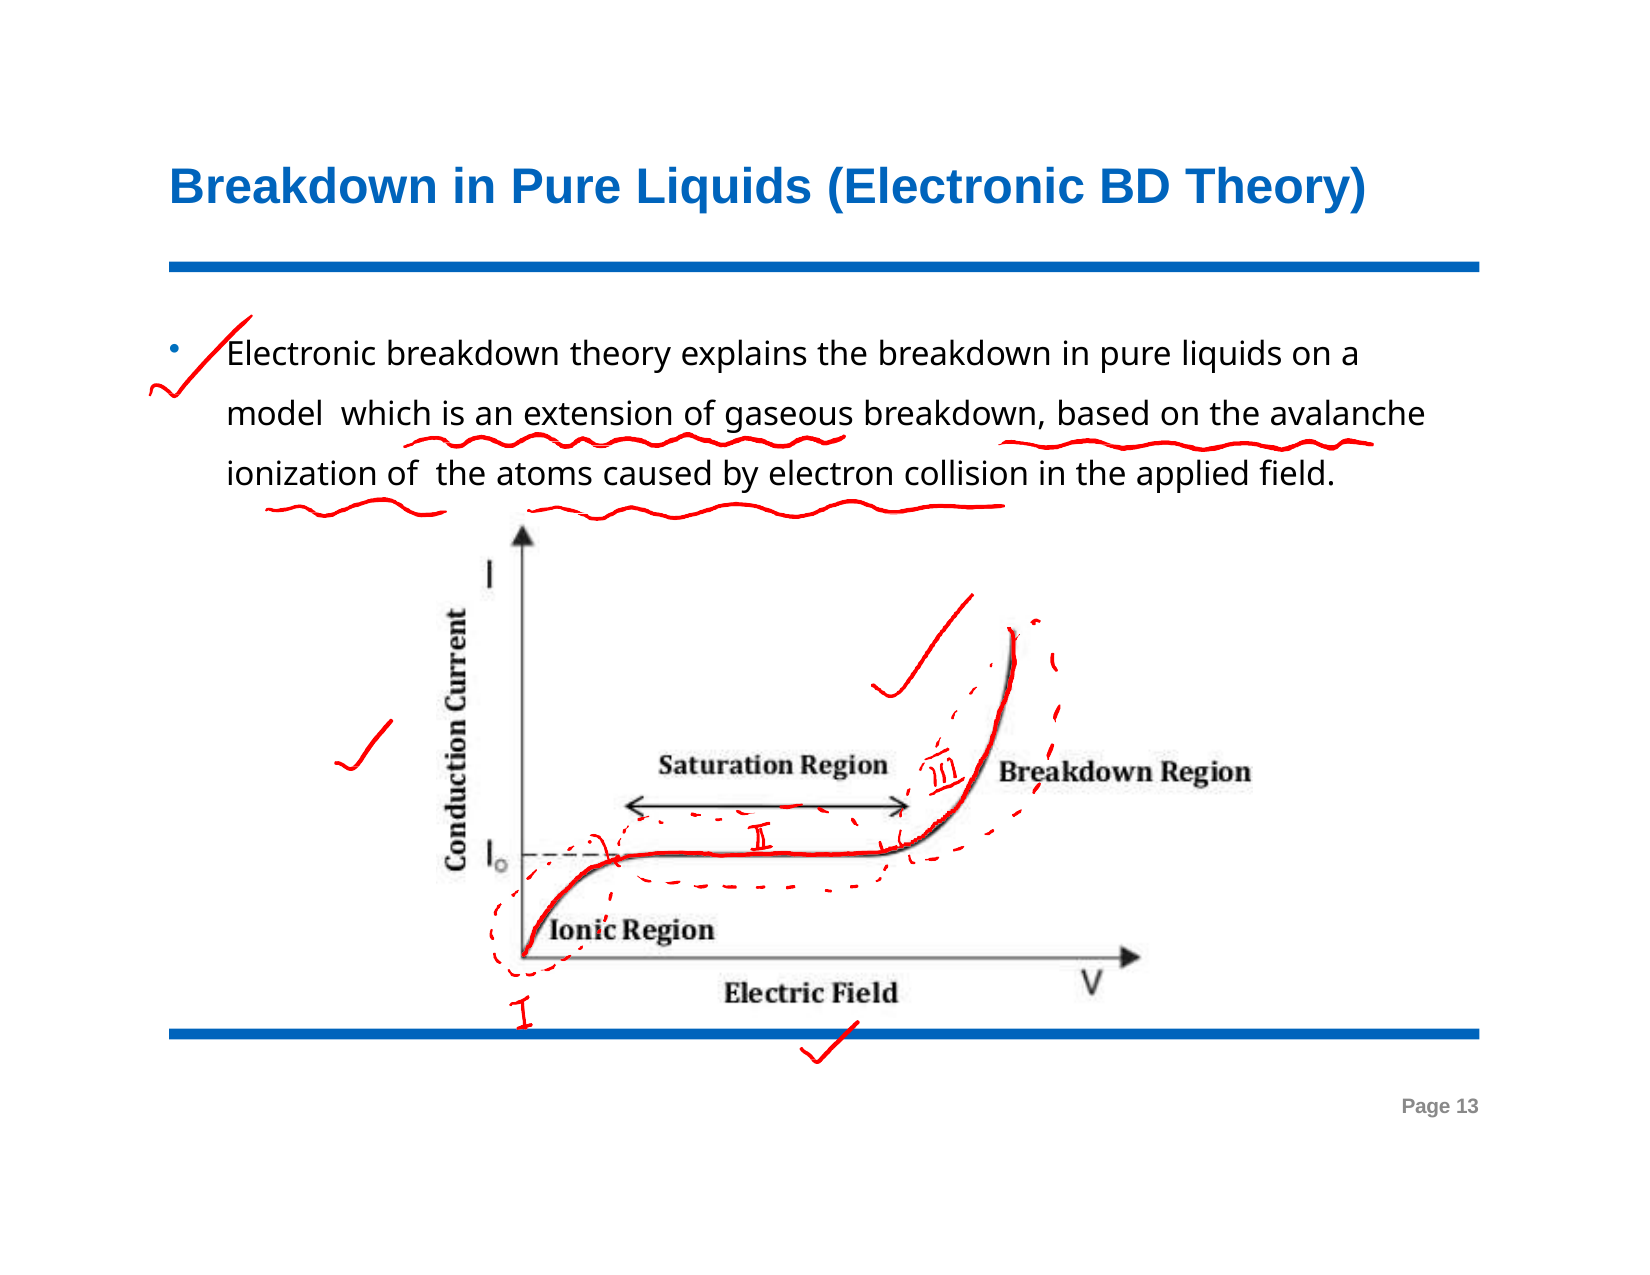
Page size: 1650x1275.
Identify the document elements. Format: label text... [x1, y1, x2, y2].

slide_number Page 13 [1399, 1092, 1487, 1275]
title Breakdown in Pure Liquids (Electronic BD Theory) [166, 151, 1370, 367]
text_box Electronic breakdown theory explains the breakdown in pure liquids on a model which is an extension of gaseous breakdown, based on the avalanche ionization of the atoms caused by electron collision in the applied field. [166, 310, 1449, 492]
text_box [265, 497, 1253, 1065]
picture [998, 438, 1375, 452]
text_box [148, 314, 253, 399]
picture [403, 432, 846, 449]
